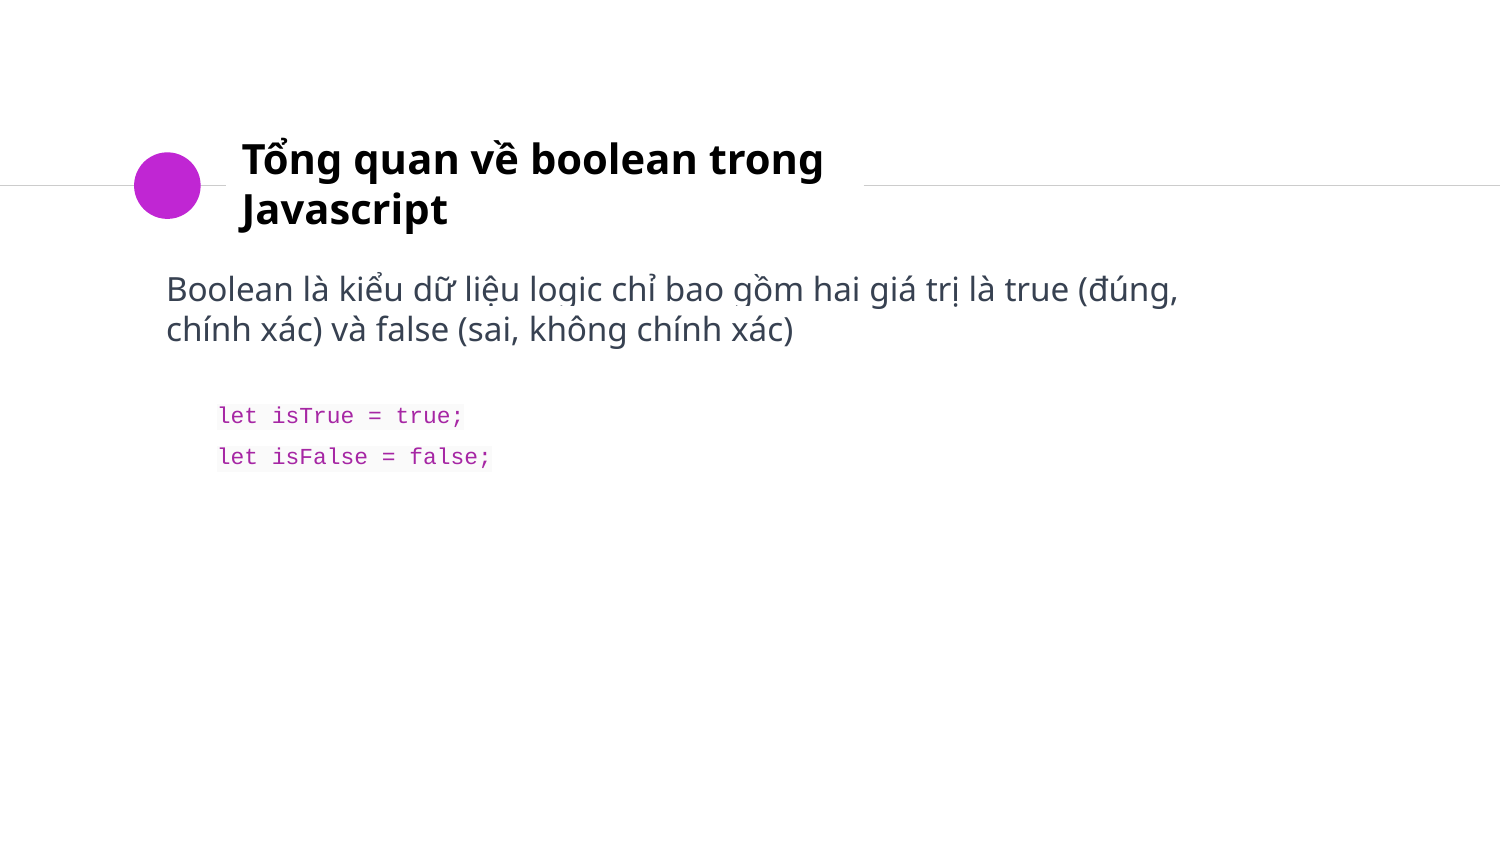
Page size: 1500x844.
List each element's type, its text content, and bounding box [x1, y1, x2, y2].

list Boolean là kiểu dữ liệu logic chỉ bao gồm hai giá trị là true (đúng, chính xác) và false (sai, không chính xác) [150, 253, 1239, 385]
title Tổng quan về boolean trong Javascript [226, 146, 866, 219]
text_box let isTrue = true; let isFalse = false; [162, 371, 655, 485]
